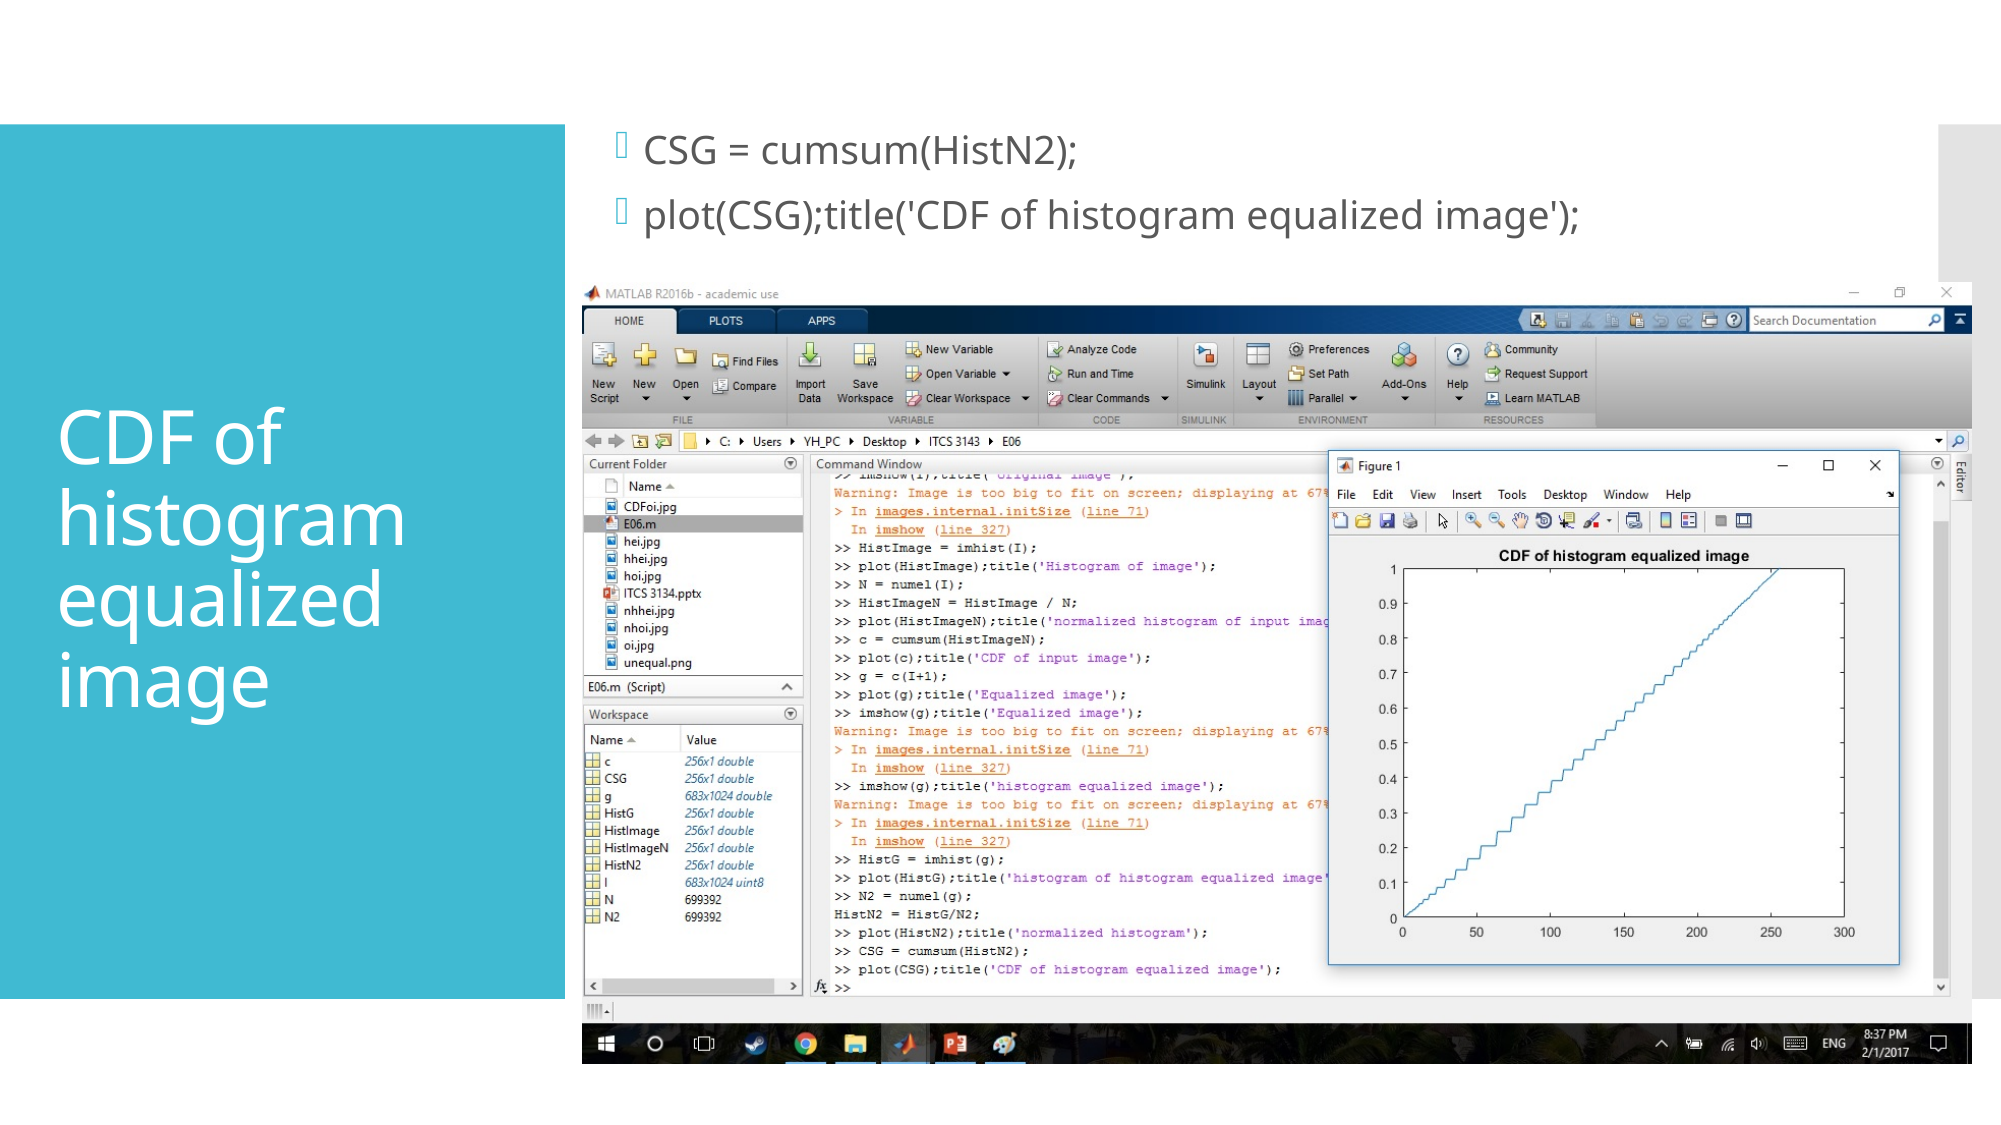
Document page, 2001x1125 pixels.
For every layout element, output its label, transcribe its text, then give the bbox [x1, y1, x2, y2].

picture [581, 282, 1972, 1065]
title CDF of histogram equalized image [41, 184, 525, 940]
list CSG = cumsum(HistN2); plot(CSG);title('CDF of histogram equalized image'); [599, 122, 1800, 247]
